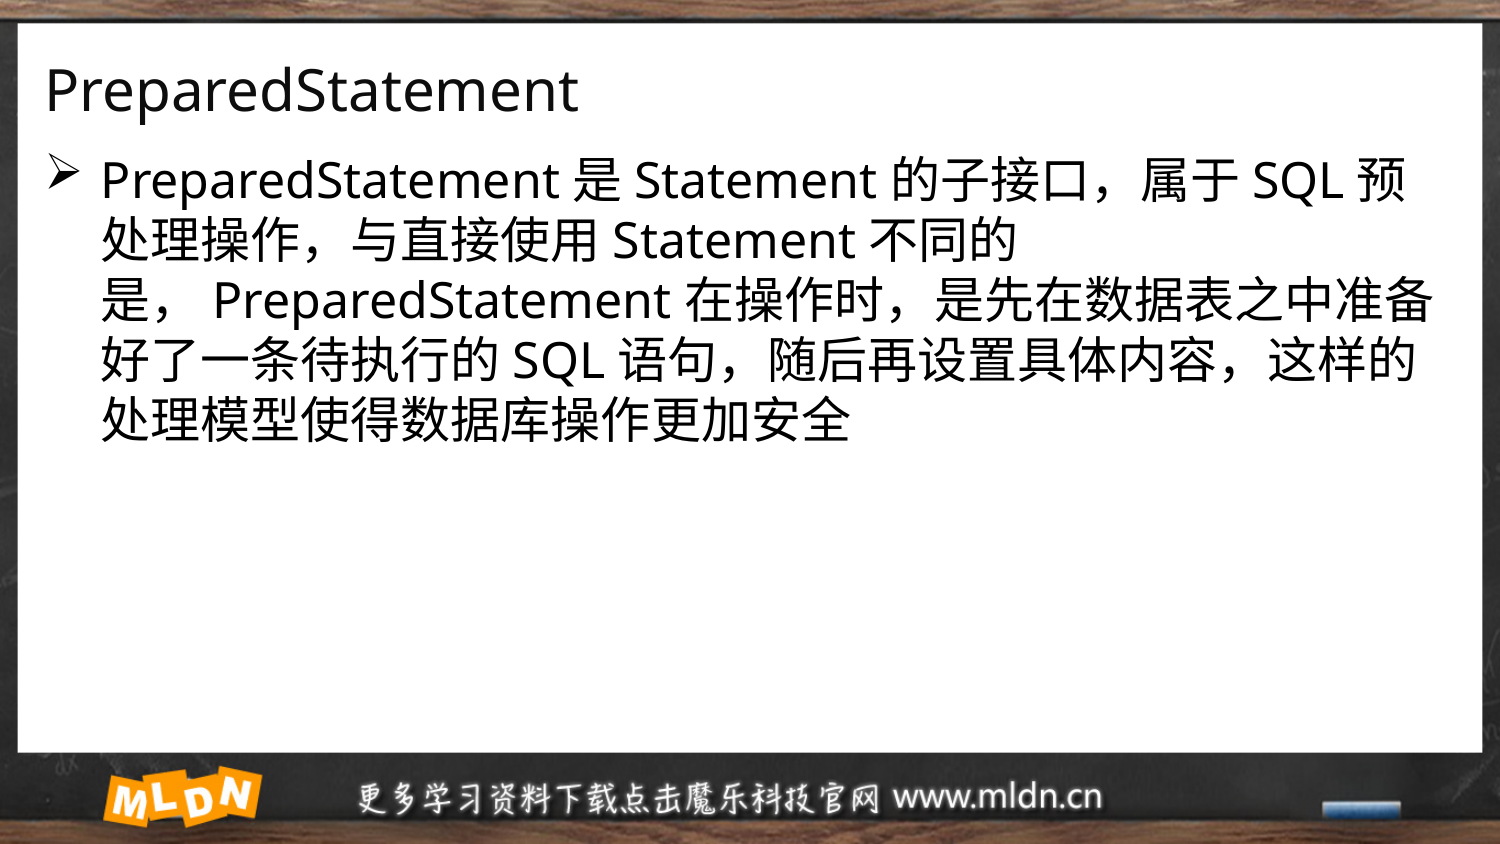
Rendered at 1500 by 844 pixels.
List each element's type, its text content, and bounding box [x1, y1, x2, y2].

picture [0, 0, 1500, 844]
title PreparedStatement [29, 34, 1471, 140]
list PreparedStatement是Statement的子接口，属于SQL预处理操作，与直接使用Statement不同的是，PreparedStatement在操作时，是先在数据表之中准备好了一条待执行的SQL语句，随后再设置具体内容，这样的处理模型使得数据库操作更加安全 [29, 140, 1471, 729]
